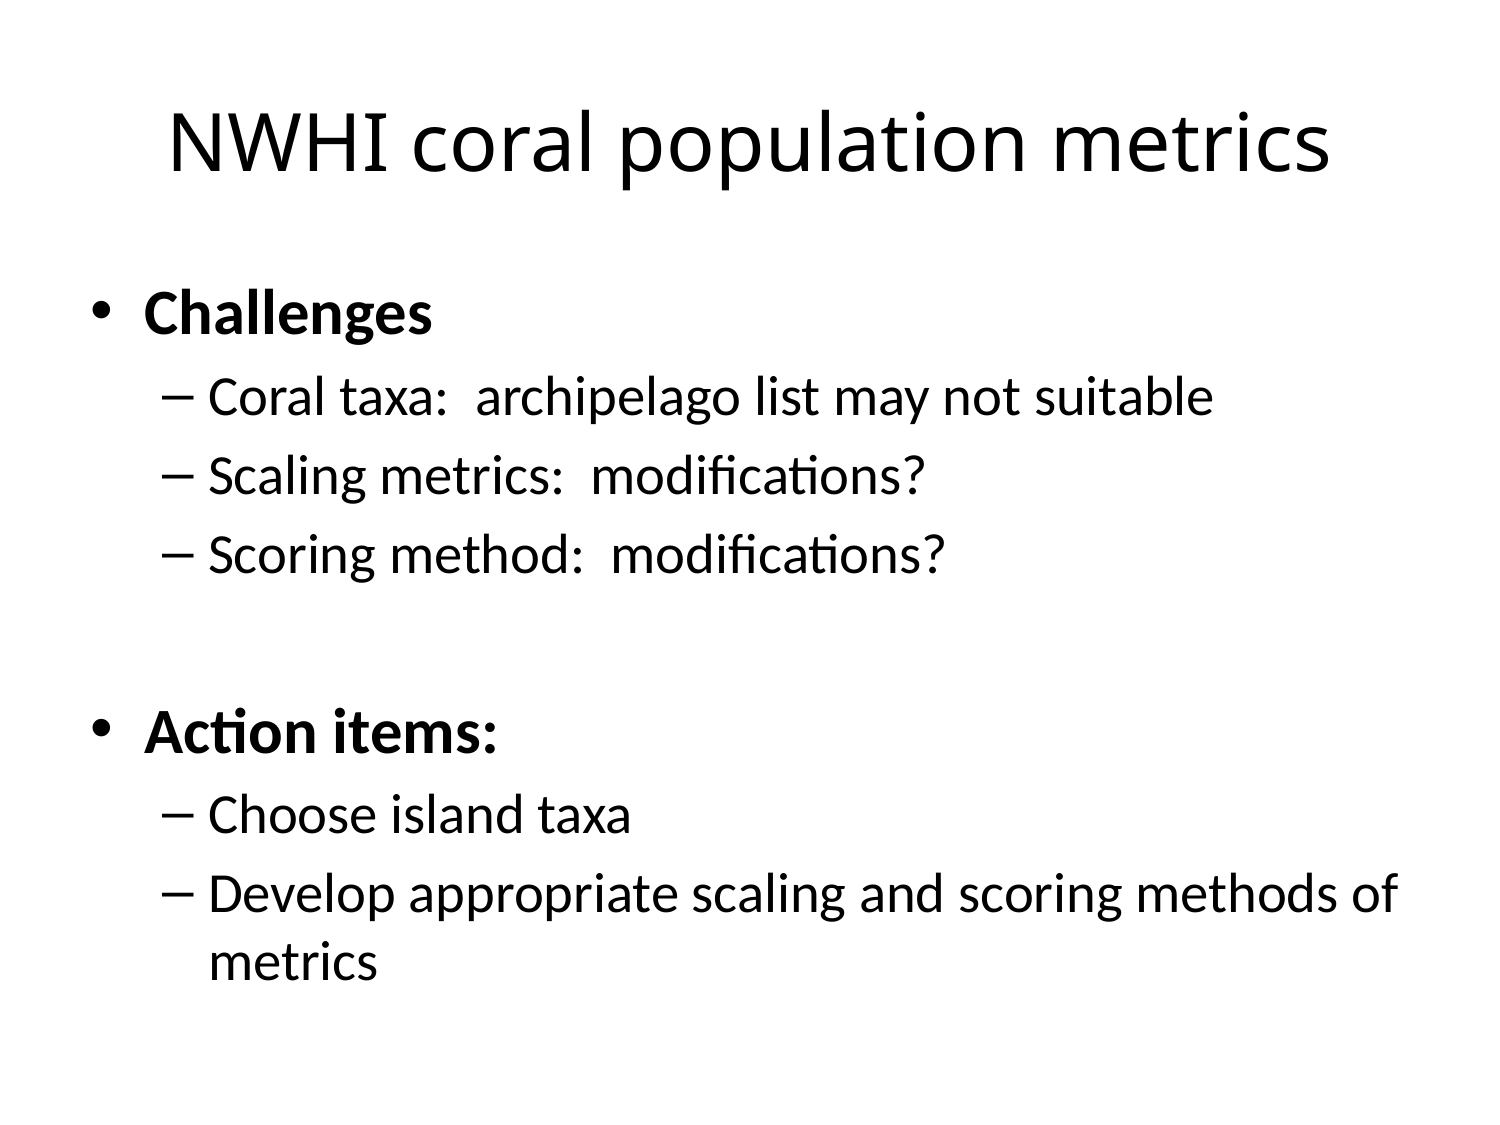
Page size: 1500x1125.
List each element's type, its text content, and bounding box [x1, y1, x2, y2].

title NWHI coral population metrics [75, 45, 1425, 233]
list Challenges Coral taxa: archipelago list may not suitable Scaling metrics: modifications? Scoring method: modifications? Action items: Choose island taxa Develop appropriate scaling and scoring methods of metrics [75, 262, 1425, 1005]
